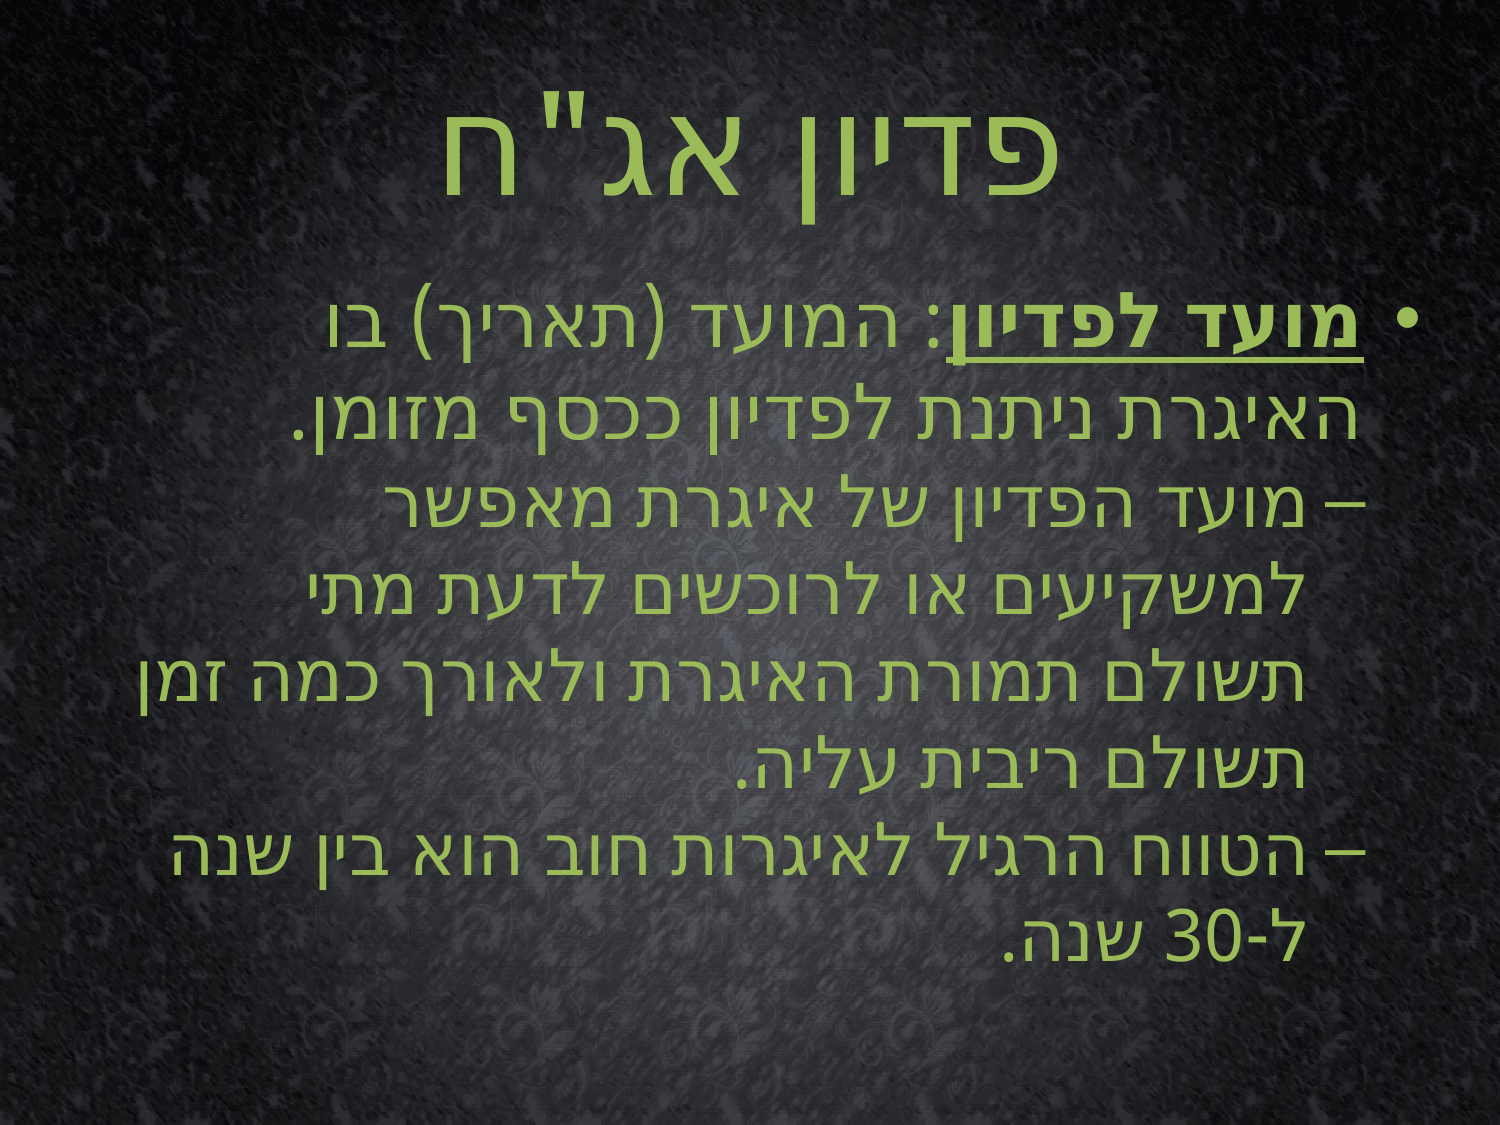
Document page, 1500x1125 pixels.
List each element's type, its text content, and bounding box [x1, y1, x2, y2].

title פדיון אג"ח [75, 45, 1425, 233]
picture [0, 0, 1500, 1125]
list מועד לפדיון: המועד (תאריך) בו האיגרת ניתנת לפדיון ככסף מזומן. מועד הפדיון של איגרת מאפשר למשקיעים או לרוכשים לדעת מתי תשולם תמורת האיגרת ולאורך כמה זמן תשולם ריבית עליה. הטווח הרגיל לאיגרות חוב הוא בין שנה ל-30 שנה. [75, 262, 1425, 1005]
